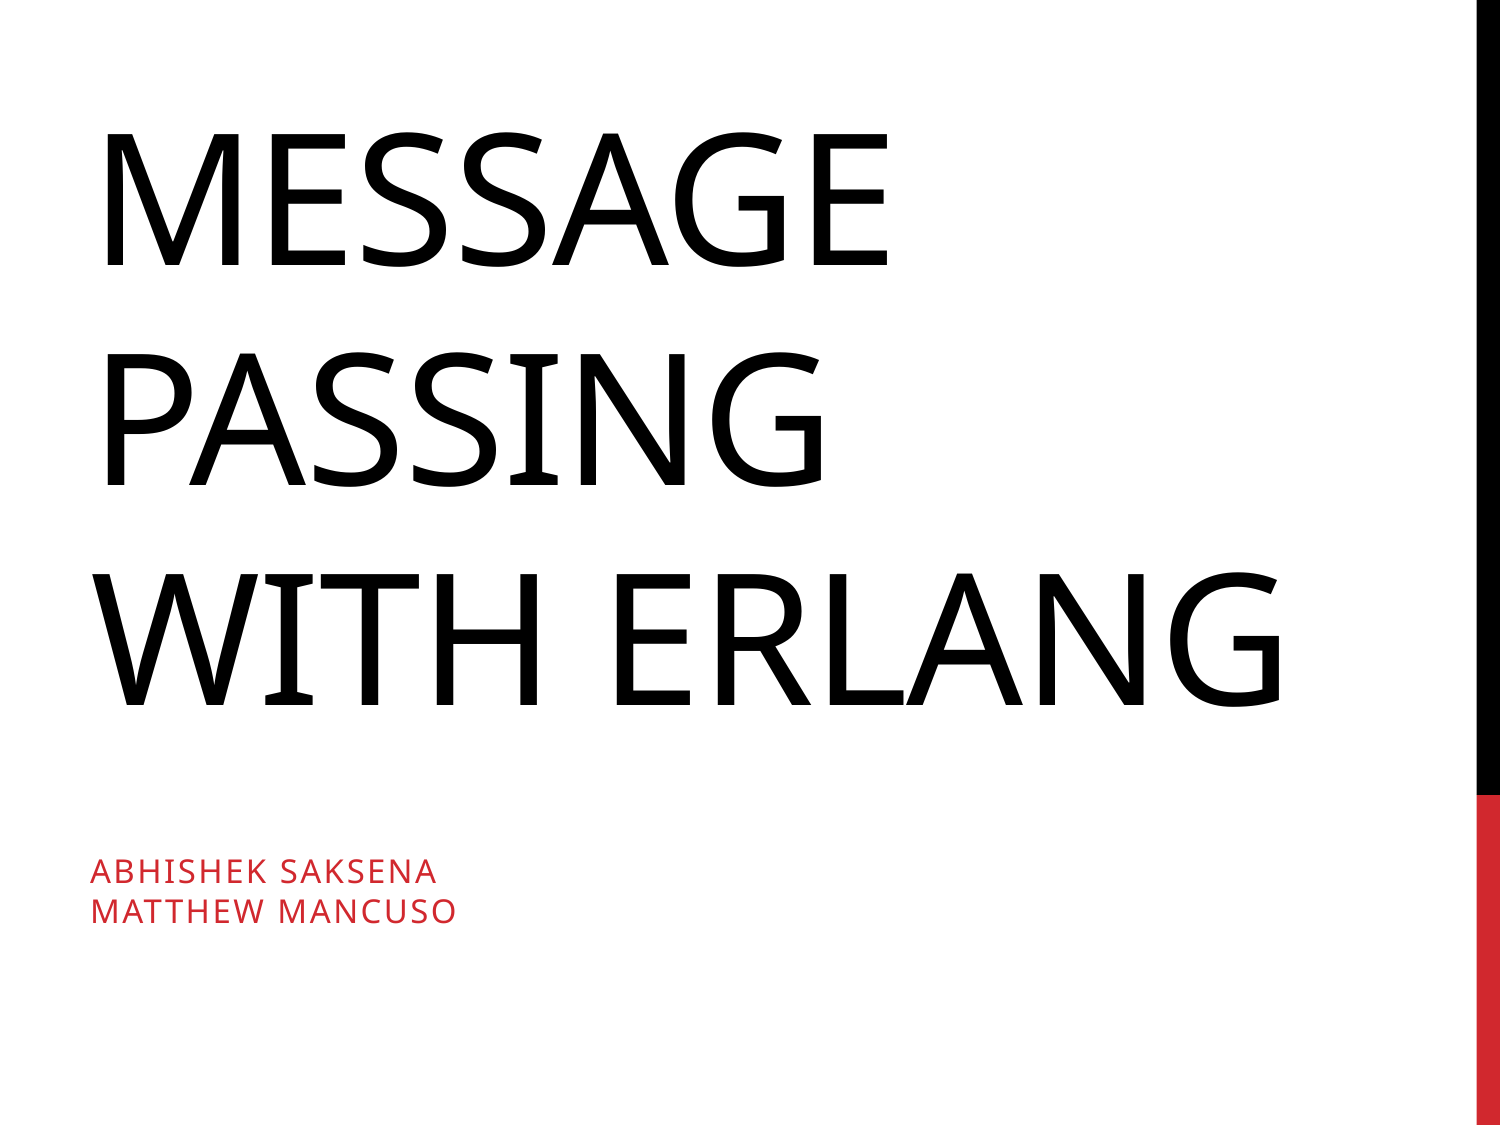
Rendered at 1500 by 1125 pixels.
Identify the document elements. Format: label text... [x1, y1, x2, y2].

subtitle Abhishek Saksena Matthew Mancuso [75, 787, 1200, 938]
title MESSAGE PASSING WITH ERLANG [75, 37, 1350, 788]
